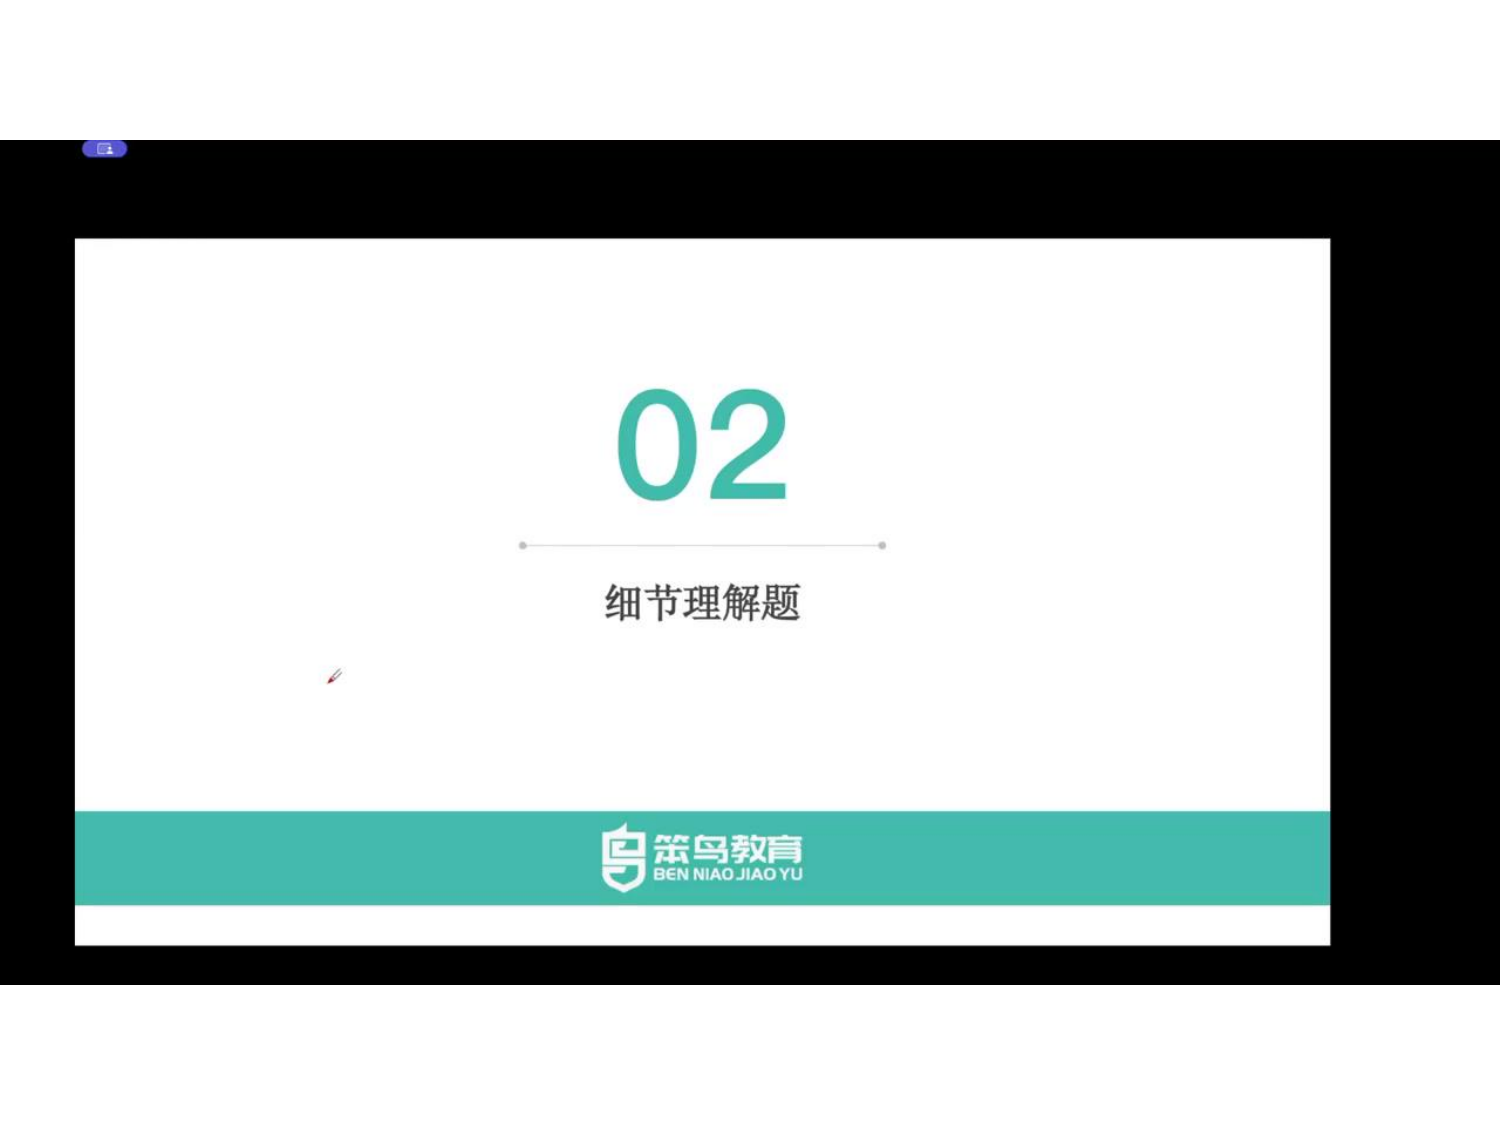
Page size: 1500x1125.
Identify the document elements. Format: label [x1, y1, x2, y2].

picture [0, 140, 1500, 985]
